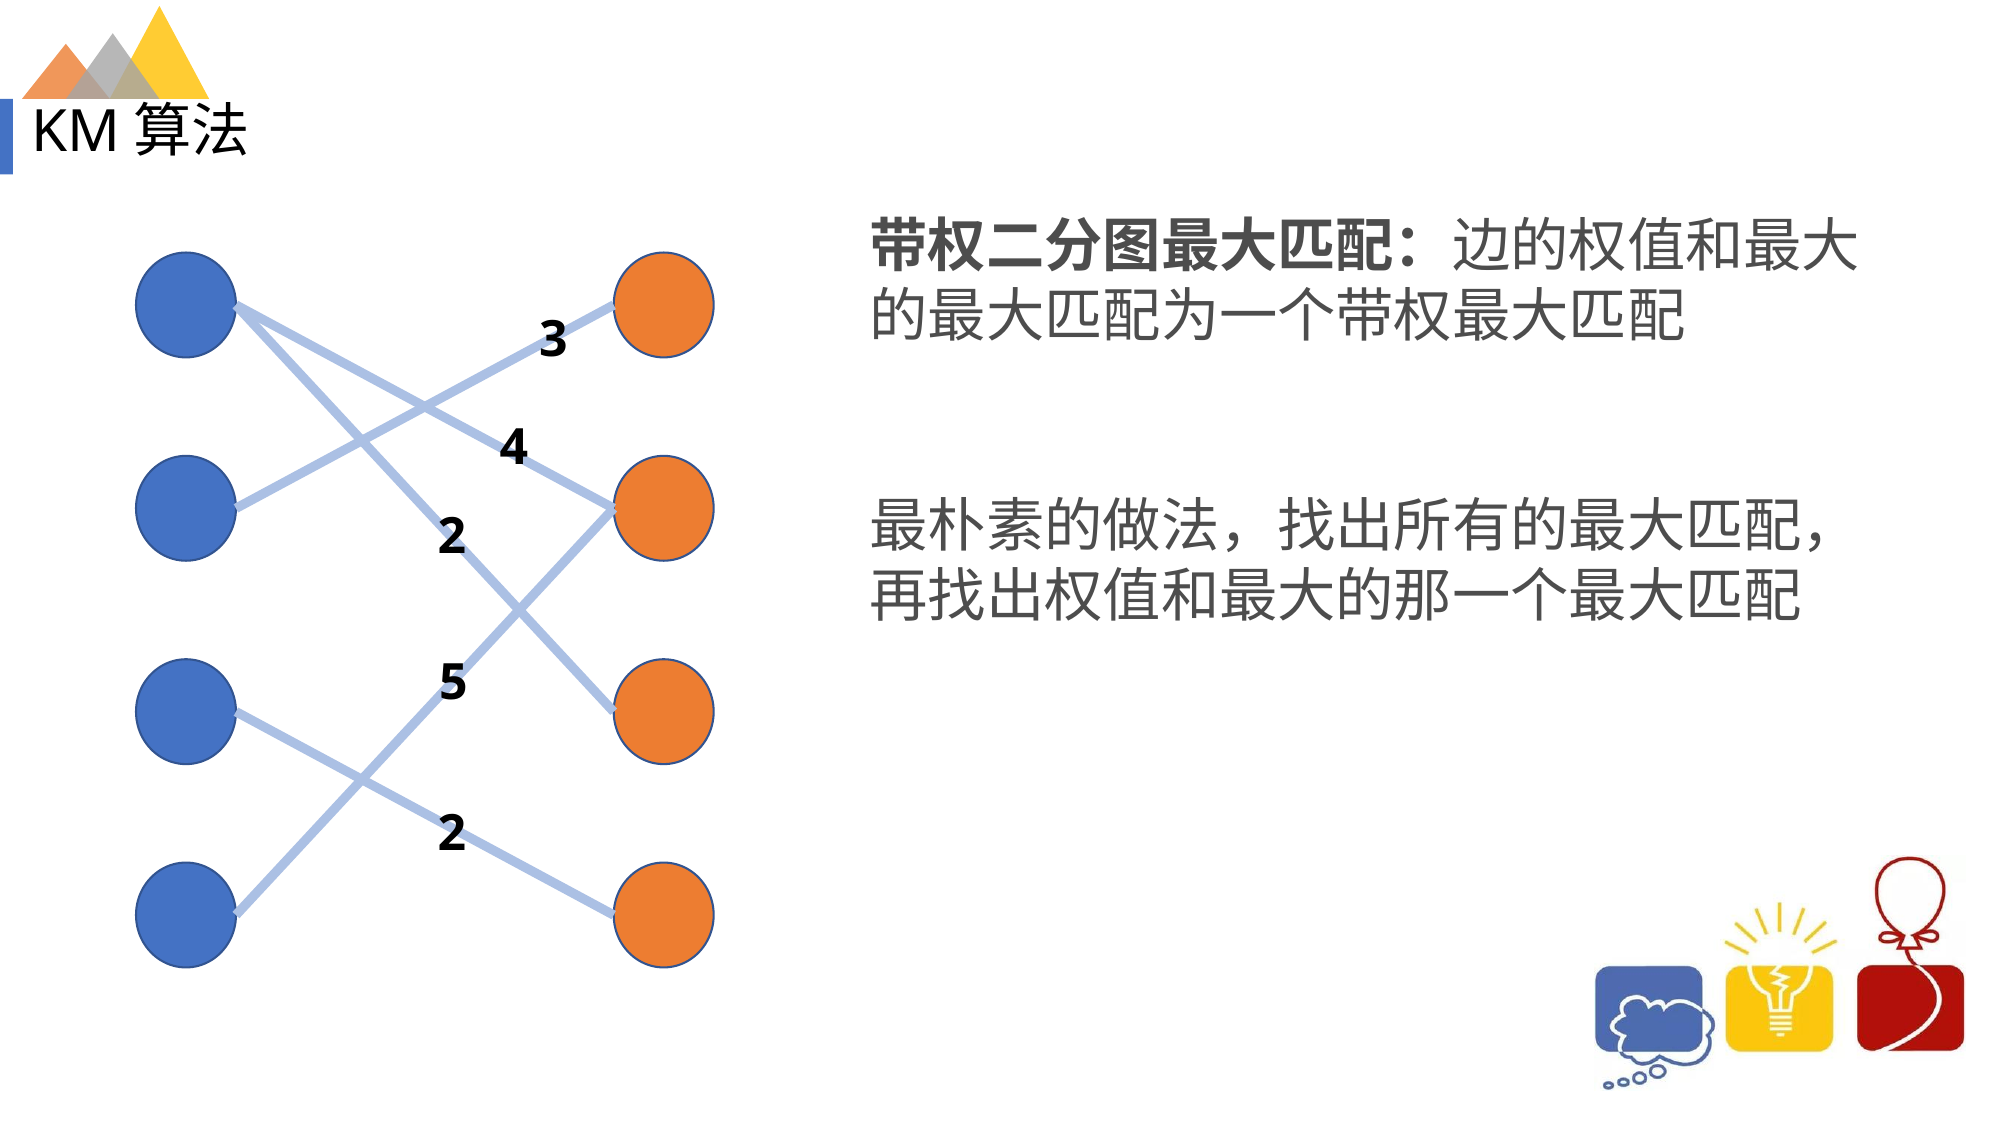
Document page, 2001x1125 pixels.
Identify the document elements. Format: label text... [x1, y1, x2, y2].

text_box KM算法 [16, 85, 834, 171]
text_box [135, 252, 714, 968]
text_box 带权二分图最大匹配：边的权值和最大的最大匹配为一个带权最大匹配 最朴素的做法，找出所有的最大匹配，再找出权值和最大的那一个最大匹配 [855, 200, 1903, 636]
